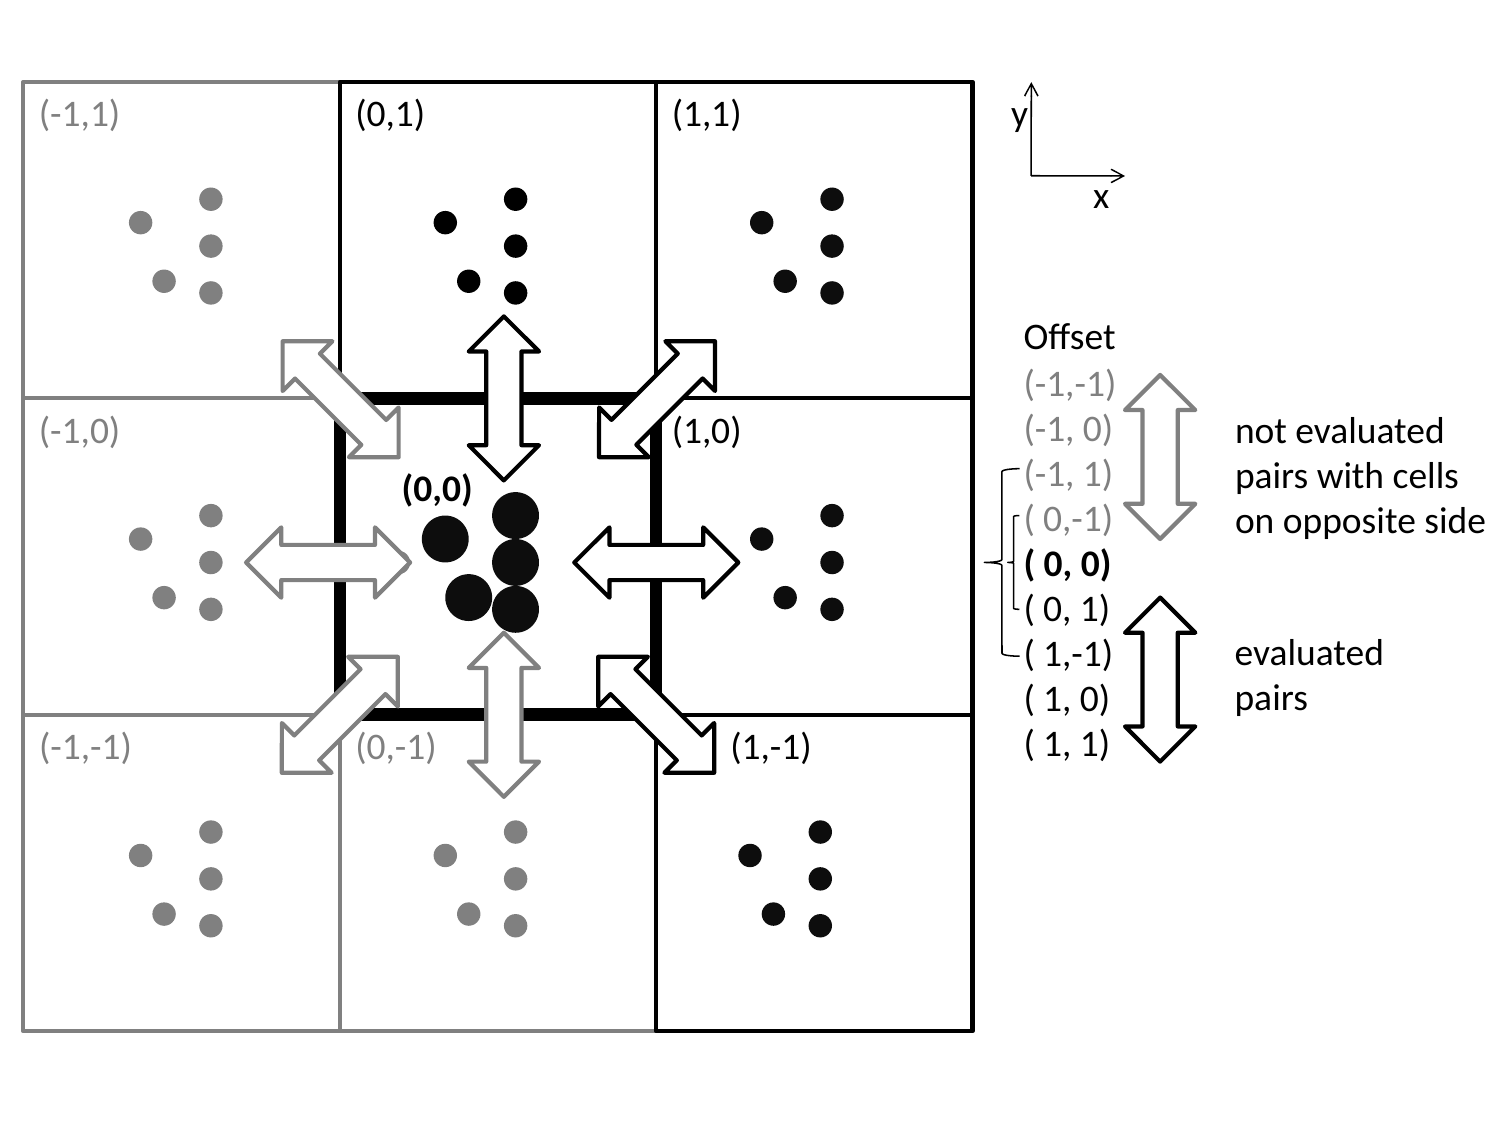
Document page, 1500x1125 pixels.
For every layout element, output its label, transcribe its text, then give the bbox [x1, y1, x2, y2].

text_box [759, 900, 788, 928]
text_box [501, 911, 530, 940]
text_box evaluated pairs [1219, 621, 1399, 726]
text_box (-1,0) [24, 398, 136, 459]
text_box y [996, 81, 1044, 127]
text_box [279, 654, 400, 775]
text_box [501, 818, 530, 846]
text_box [771, 267, 799, 296]
text_box not evaluated pairs with cells on opposite side [1220, 398, 1500, 549]
text_box [501, 185, 530, 214]
text_box [150, 267, 178, 296]
text_box Offset [1008, 304, 1131, 365]
text_box (1,1) [657, 81, 757, 142]
text_box y [996, 137, 1044, 142]
text_box [572, 525, 741, 600]
text_box [596, 654, 717, 775]
text_box [197, 501, 225, 530]
text_box [431, 841, 460, 870]
text_box [466, 630, 541, 799]
text_box [150, 583, 178, 612]
text_box (0,-1) [340, 717, 452, 775]
text_box [197, 818, 225, 846]
text_box [1123, 595, 1198, 764]
text_box x [1078, 182, 1125, 224]
text_box [596, 339, 718, 460]
text_box [501, 865, 530, 893]
text_box [1123, 372, 1198, 542]
text_box [806, 911, 835, 940]
text_box [21, 713, 338, 1033]
text_box [197, 279, 225, 307]
text_box [806, 818, 835, 846]
text_box [280, 339, 401, 460]
text_box [197, 232, 225, 260]
text_box [806, 865, 835, 893]
text_box (-1,-1) [24, 714, 147, 775]
text_box [501, 232, 530, 260]
text_box (-1,-1) (-1, 0) (-1, 1) ( 0,-1) ( 0, 0) ( 0, 1) ( 1,-1) ( 1, 0) ( 1, 1) [1008, 351, 1132, 772]
text_box [454, 900, 483, 928]
text_box [126, 208, 155, 237]
text_box [21, 80, 338, 396]
text_box [338, 717, 654, 1033]
text_box [454, 267, 483, 296]
text_box [818, 548, 846, 577]
text_box [466, 314, 541, 483]
text_box [197, 865, 225, 893]
text_box [338, 396, 658, 717]
text_box (1,0) [658, 398, 757, 459]
text_box [654, 80, 975, 396]
text_box [747, 525, 776, 553]
text_box x [1078, 163, 1125, 175]
text_box [658, 396, 975, 713]
text_box [197, 185, 225, 214]
text_box [818, 279, 846, 307]
text_box [431, 208, 460, 237]
text_box [818, 232, 846, 260]
text_box [654, 713, 975, 1033]
text_box [197, 548, 225, 577]
text_box (-1,1) [24, 81, 136, 142]
text_box [126, 841, 155, 870]
text_box [243, 525, 413, 600]
text_box (1,-1) [715, 714, 827, 775]
text_box [501, 279, 530, 307]
text_box [197, 595, 225, 624]
text_box [818, 595, 846, 624]
text_box [818, 501, 846, 530]
text_box [818, 185, 846, 214]
text_box [736, 841, 764, 870]
text_box [21, 396, 338, 713]
text_box [983, 467, 1020, 657]
text_box [150, 900, 178, 928]
text_box [338, 80, 654, 396]
text_box [747, 208, 776, 237]
text_box [126, 525, 155, 553]
text_box (0,1) [340, 81, 441, 142]
text_box [197, 911, 225, 940]
text_box [771, 583, 799, 612]
